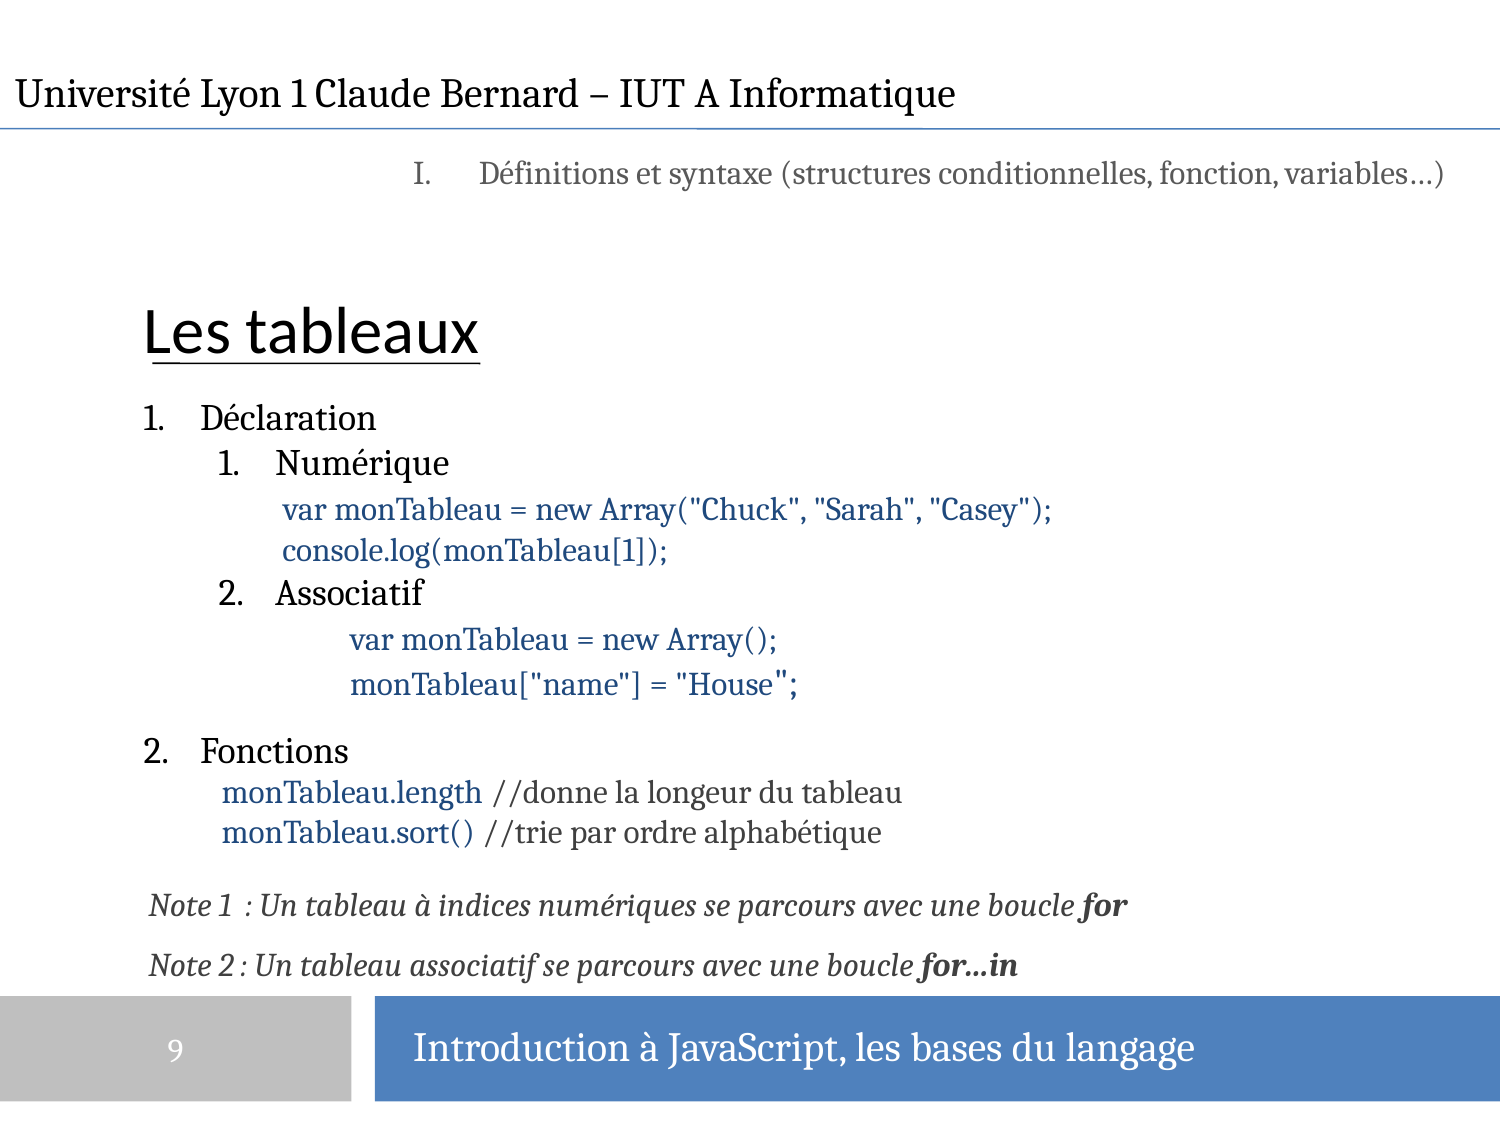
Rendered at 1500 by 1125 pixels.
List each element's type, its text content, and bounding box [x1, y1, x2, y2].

text_box 9 [0, 994, 354, 1104]
text_box Université Lyon 1 Claude Bernard – IUT A Informatique [0, 58, 1055, 124]
text_box Note 1 : Un tableau à indices numériques se parcours avec une boucle for Note 2 : Un tableau associatif se parcours avec une boucle for…in [58, 855, 1500, 990]
text_box Définitions et syntaxe (structures conditionnelles, fonction, variables…) [398, 123, 1500, 128]
text_box Définitions et syntaxe (structures conditionnelles, fonction, variables…) [398, 135, 1500, 199]
text_box [373, 994, 1500, 1104]
text_box Déclaration Numérique var monTableau = new Array("Chuck", "Sarah", "Casey"); console.log(monTableau[1]); Associatif var monTableau = new Array(); monTableau["name"] = "House"; Fonctions monTableau.length //donne la longeur du tableau monTableau.sort() //trie par ordre alphabétique [128, 363, 1442, 855]
text_box Introduction à JavaScript, les bases du langage [398, 1012, 1500, 1078]
title Les tableaux [128, 255, 586, 363]
